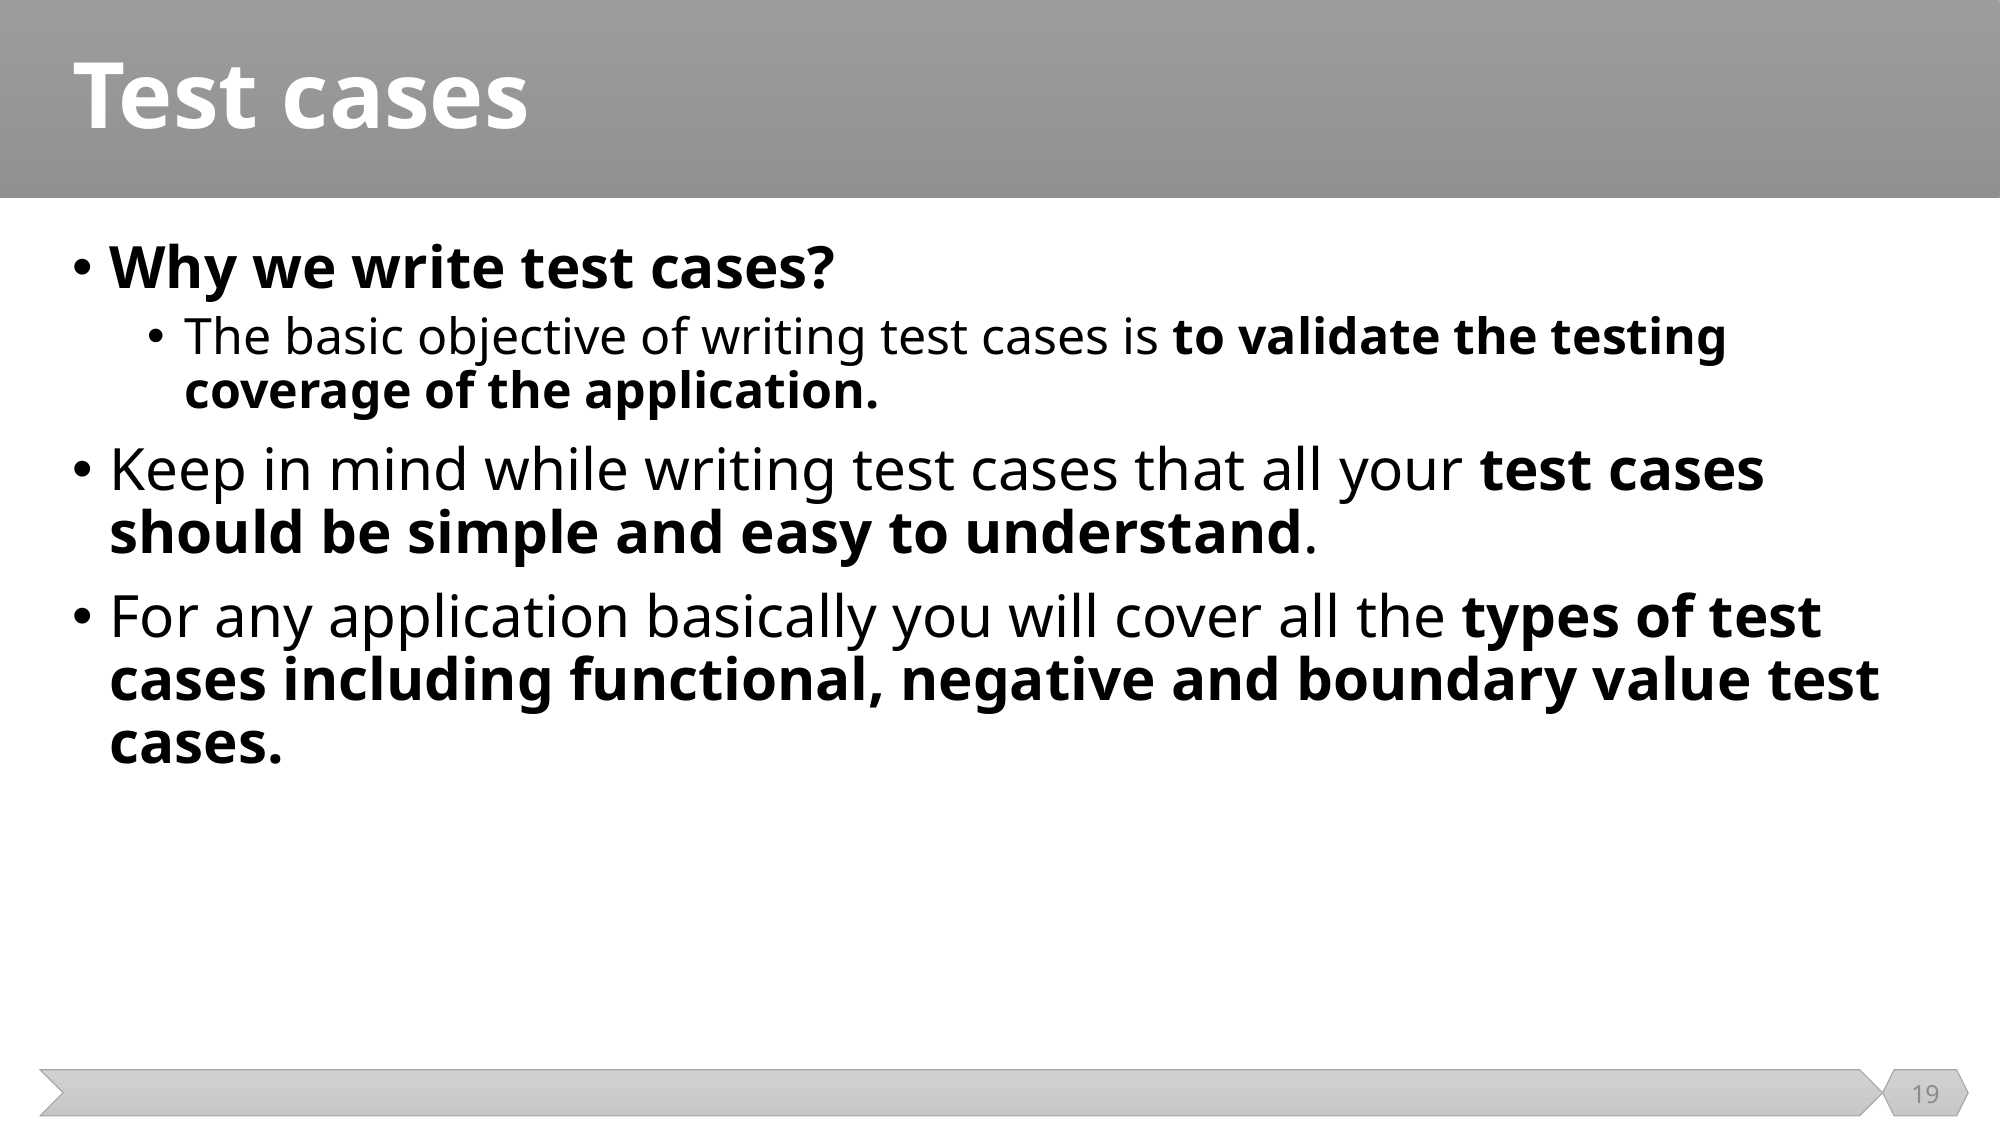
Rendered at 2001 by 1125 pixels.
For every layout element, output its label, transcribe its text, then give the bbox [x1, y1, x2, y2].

title Test cases [56, 0, 1969, 199]
slide_number 19 [1882, 1065, 1969, 1125]
list Why we write test cases? The basic objective of writing test cases is to validate the testing coverage of the application. Keep in mind while writing test cases that all your test cases should be simple and easy to understand. For any application basically you will cover all the types of test cases including functional, negative and boundary value test cases. [56, 230, 1969, 1010]
